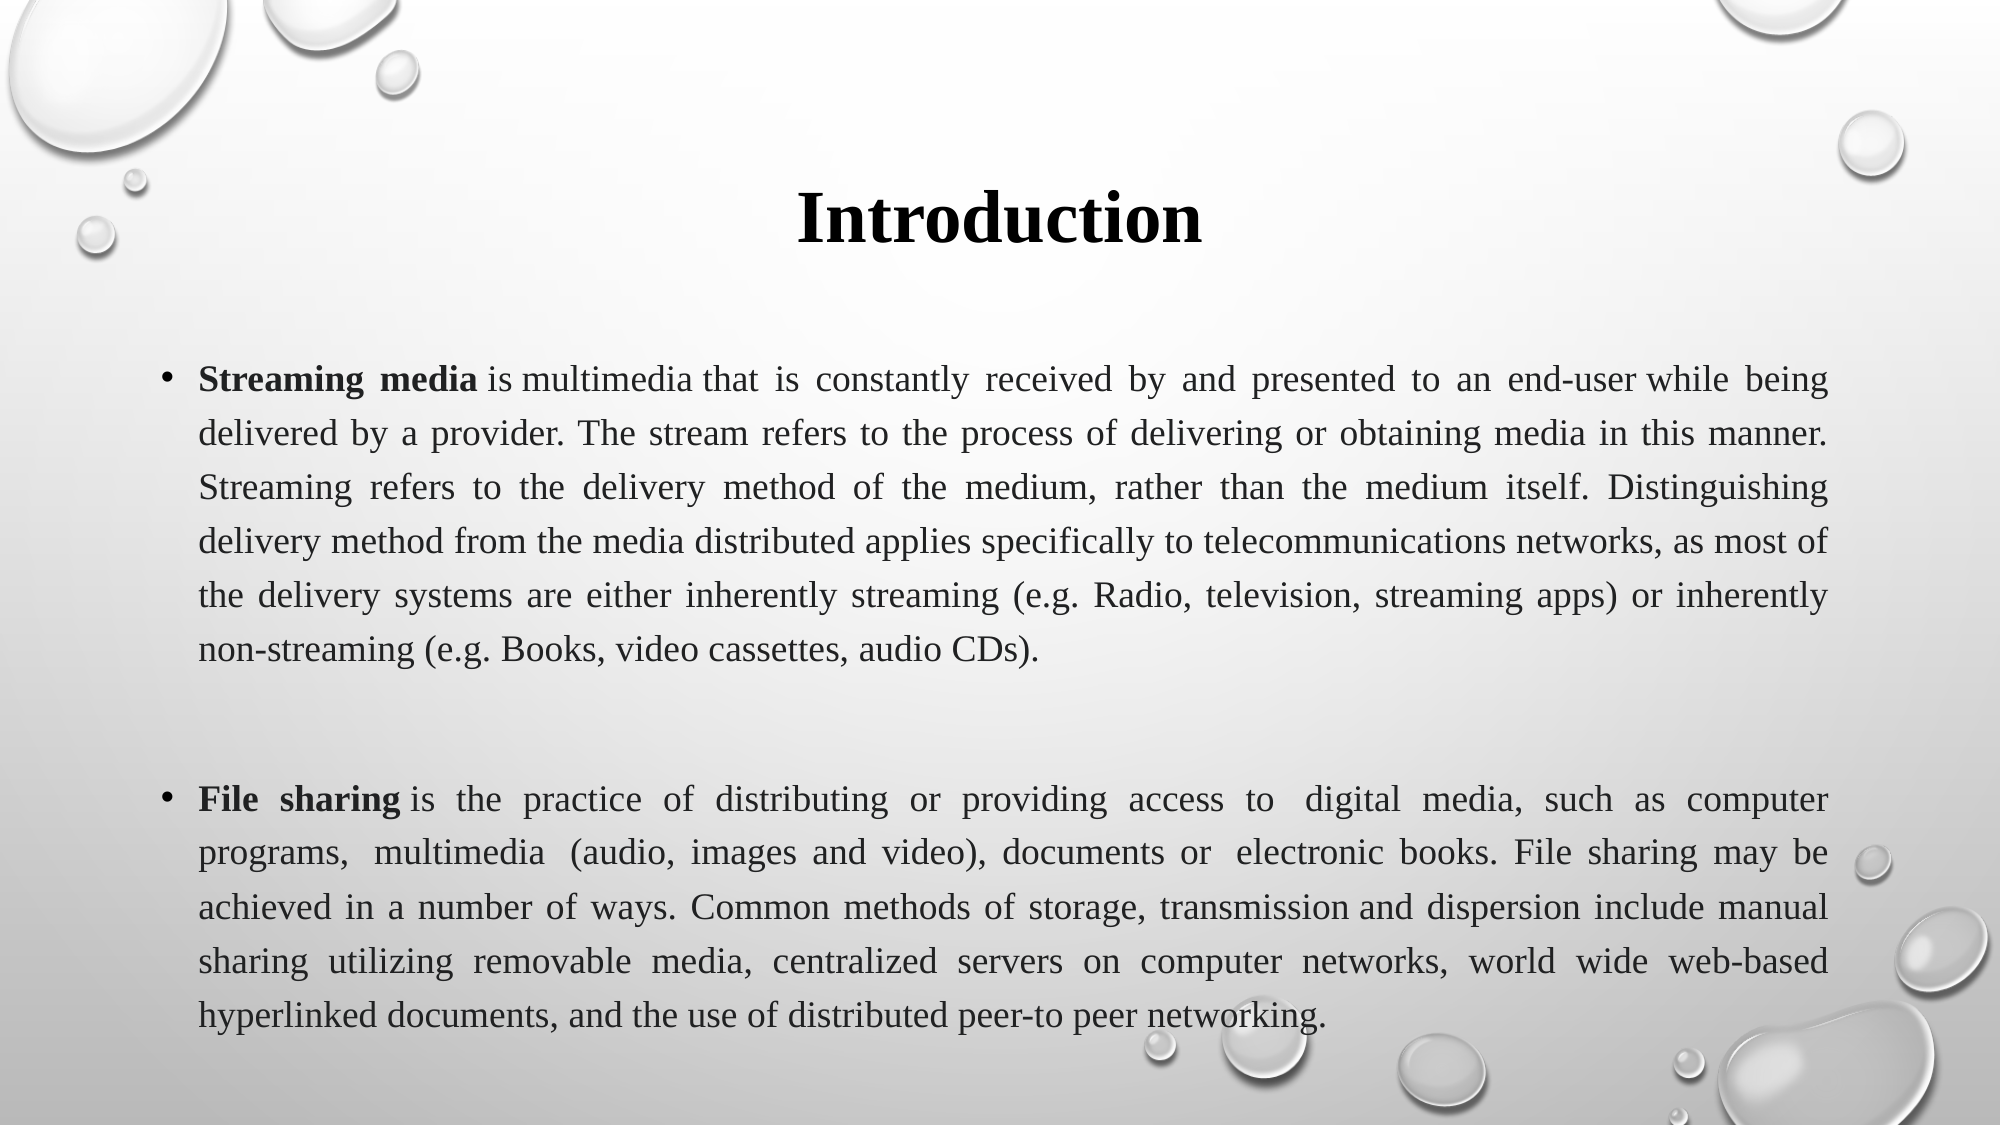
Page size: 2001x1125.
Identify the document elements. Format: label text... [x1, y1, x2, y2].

list Streaming media is multimedia that is constantly received by and presented to an end-user while being delivered by a provider. The stream refers to the process of delivering or obtaining media in this manner. Streaming refers to the delivery method of the medium, rather than the medium itself. Distinguishing delivery method from the media distributed applies specifically to telecommunications networks, as most of the delivery systems are either inherently streaming (e.g. Radio, television, streaming apps) or inherently non-streaming (e.g. Books, video cassettes, audio CDs). File sharing is the practice of distributing or providing access to digital media, such as computer programs, multimedia (audio, images and video), documents or electronic books. File sharing may be achieved in a number of ways. Common methods of storage, transmission and dispersion include manual sharing utilizing removable media, centralized servers on computer networks, world wide web-based hyperlinked documents, and the use of distributed peer-to peer networking. [145, 337, 1846, 900]
title Introduction [149, 126, 1851, 311]
picture [0, 0, 2000, 1125]
